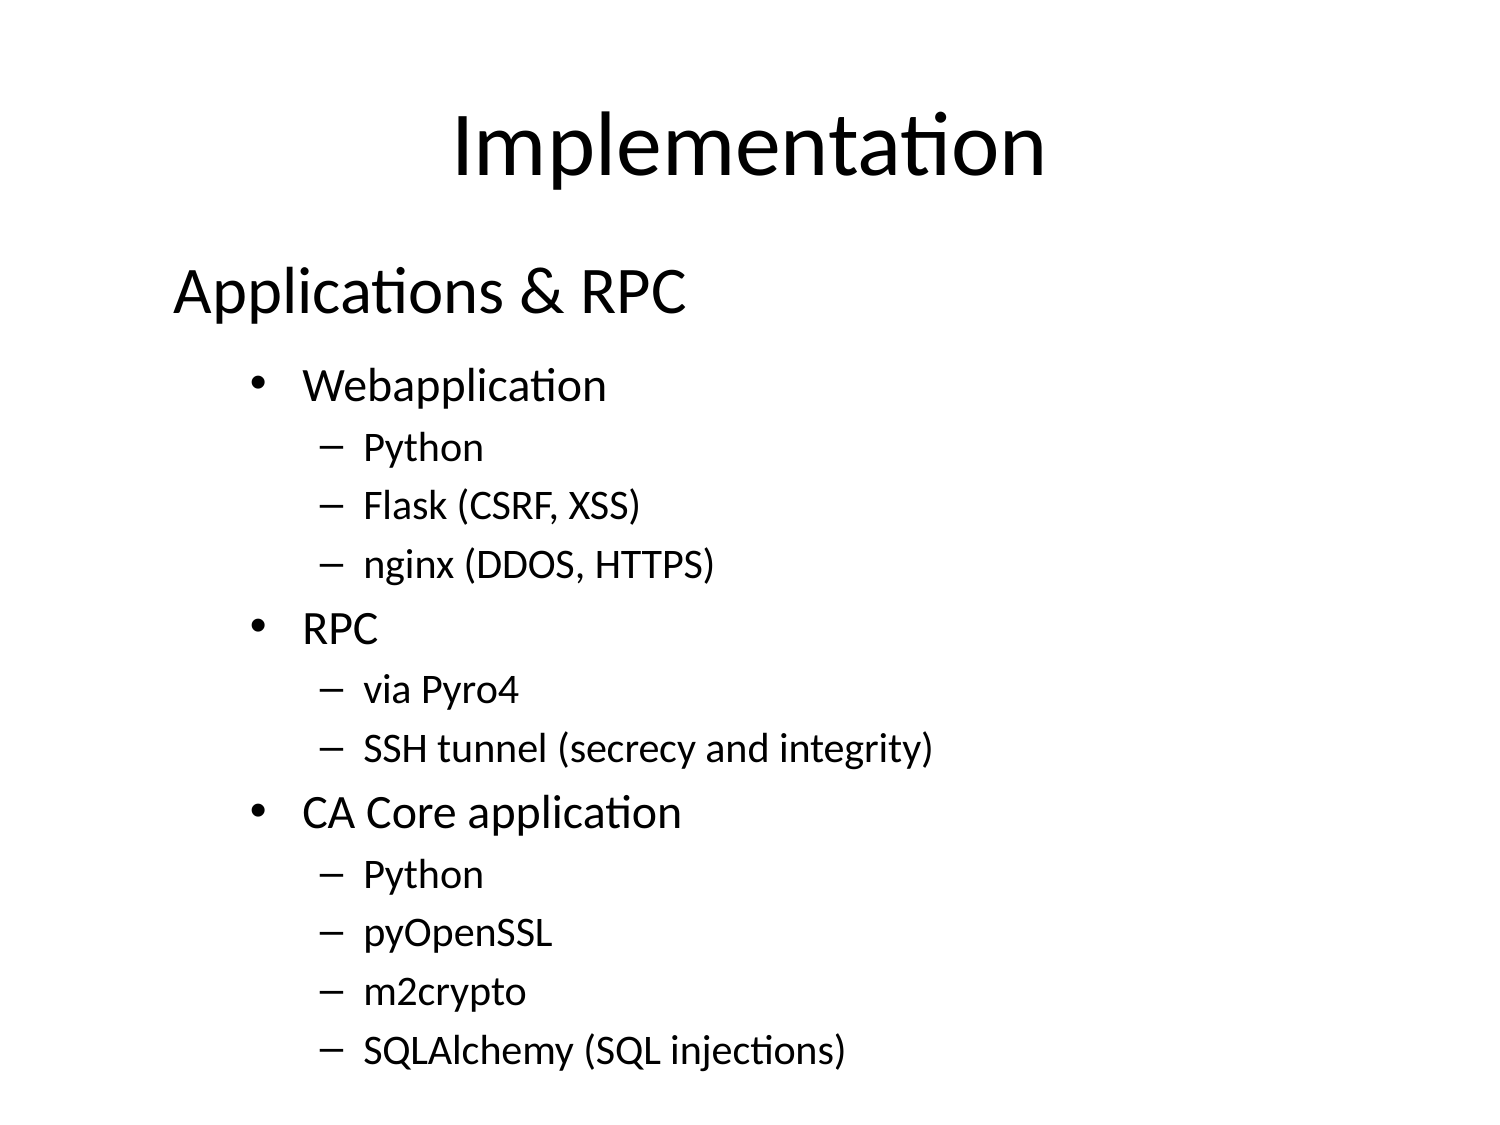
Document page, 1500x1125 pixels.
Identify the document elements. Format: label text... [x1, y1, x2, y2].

text_box Applications & RPC [158, 239, 702, 334]
list Webapplication Python Flask (CSRF, XSS) nginx (DDOS, HTTPS) RPC via Pyro4 SSH tunnel (secrecy and integrity) CA Core application Python pyOpenSSL m2crypto SQLAlchemy (SQL injections) [235, 345, 1500, 1089]
title Implementation [75, 45, 1425, 233]
